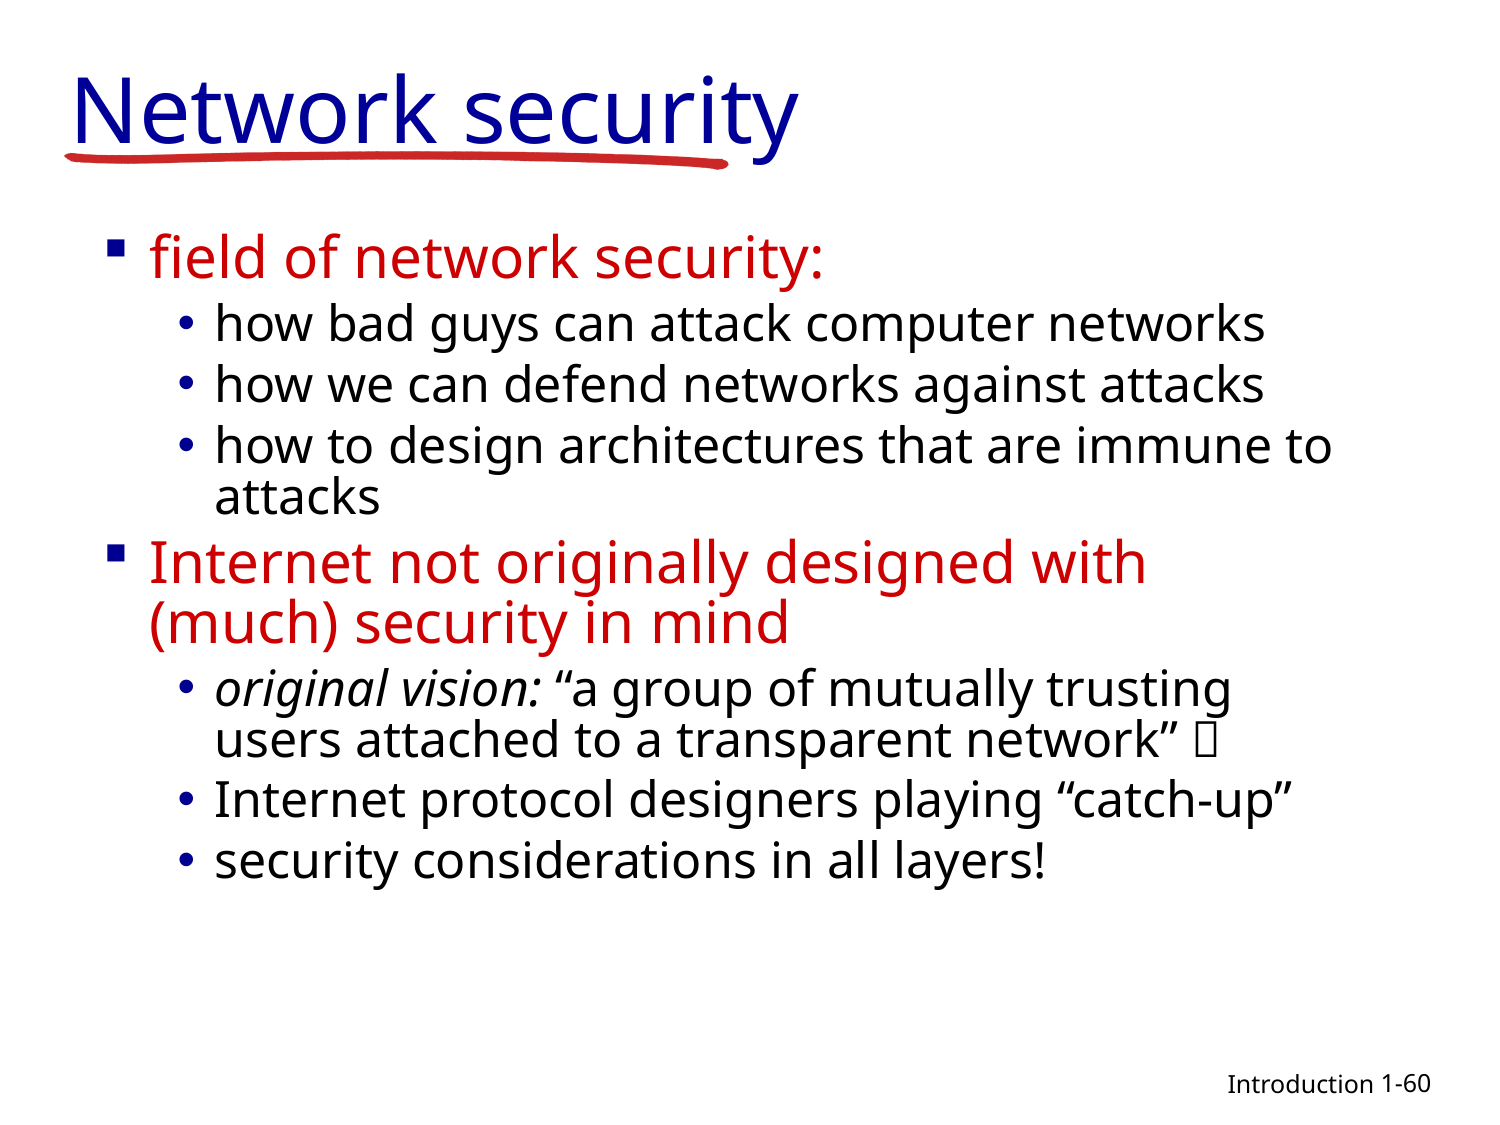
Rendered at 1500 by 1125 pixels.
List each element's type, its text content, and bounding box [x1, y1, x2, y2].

picture [61, 146, 737, 175]
footer Introduction [914, 1060, 1391, 1109]
title Network security [54, 12, 1330, 201]
list field of network security: how bad guys can attack computer networks how we can defend networks against attacks how to design architectures that are immune to attacks Internet not originally designed with (much) security in mind original vision: “a group of mutually trusting users attached to a transparent network”  Internet protocol designers playing “catch-up” security considerations in all layers! [87, 223, 1363, 1064]
slide_number 1-60 [1365, 1059, 1477, 1106]
